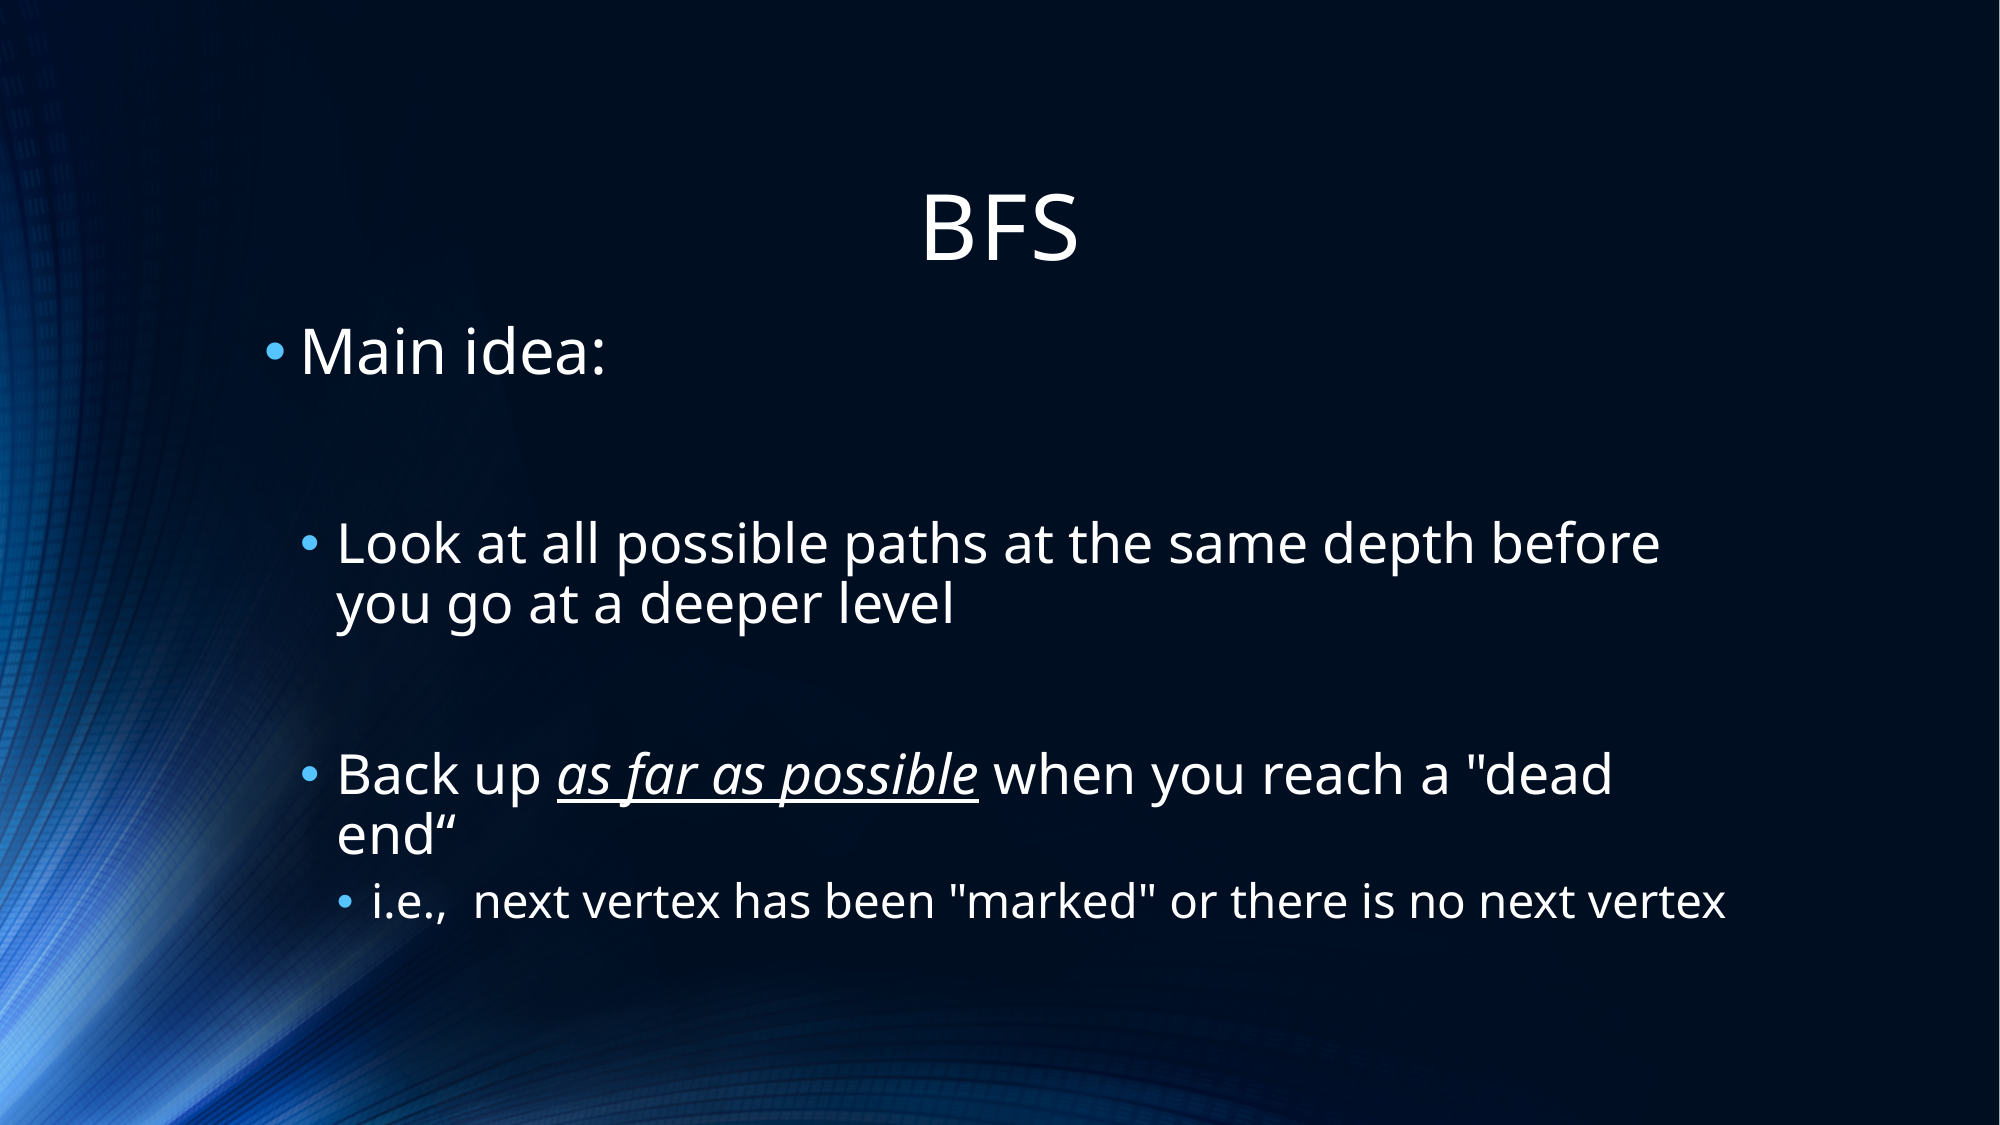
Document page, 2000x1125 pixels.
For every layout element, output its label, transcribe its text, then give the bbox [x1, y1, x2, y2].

list Main idea: Look at all possible paths at the same depth before you go at a deeper level Back up as far as possible when you reach a "dead end“ i.e., next vertex has been "marked" or there is no next vertex [249, 312, 1749, 988]
title BFS [249, 62, 1750, 288]
picture [0, 0, 2000, 1125]
